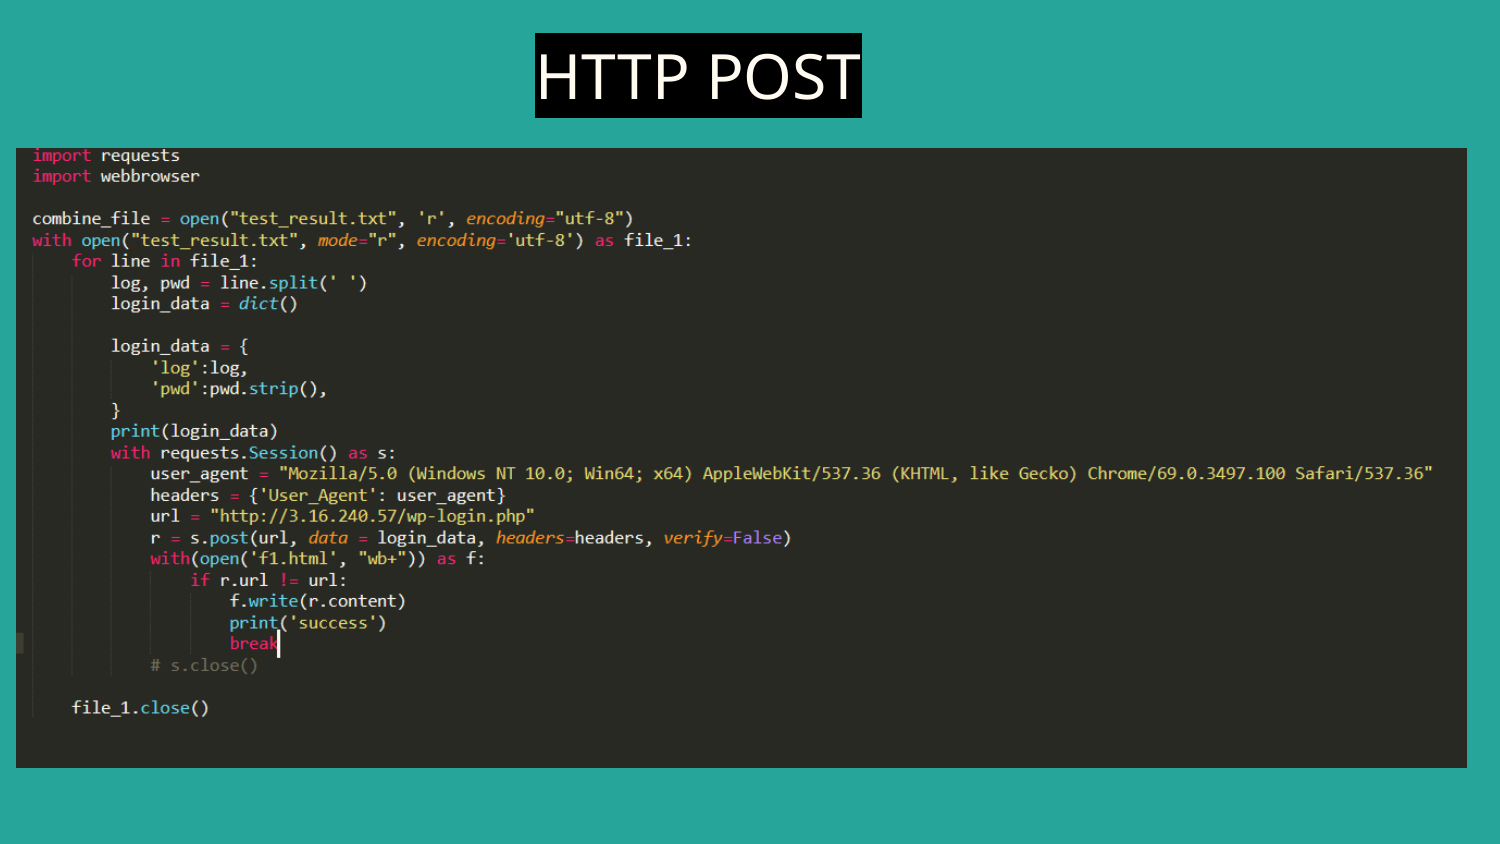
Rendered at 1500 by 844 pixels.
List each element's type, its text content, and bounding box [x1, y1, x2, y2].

text_box HTTP POST [145, 0, 1226, 147]
picture [16, 148, 1467, 768]
